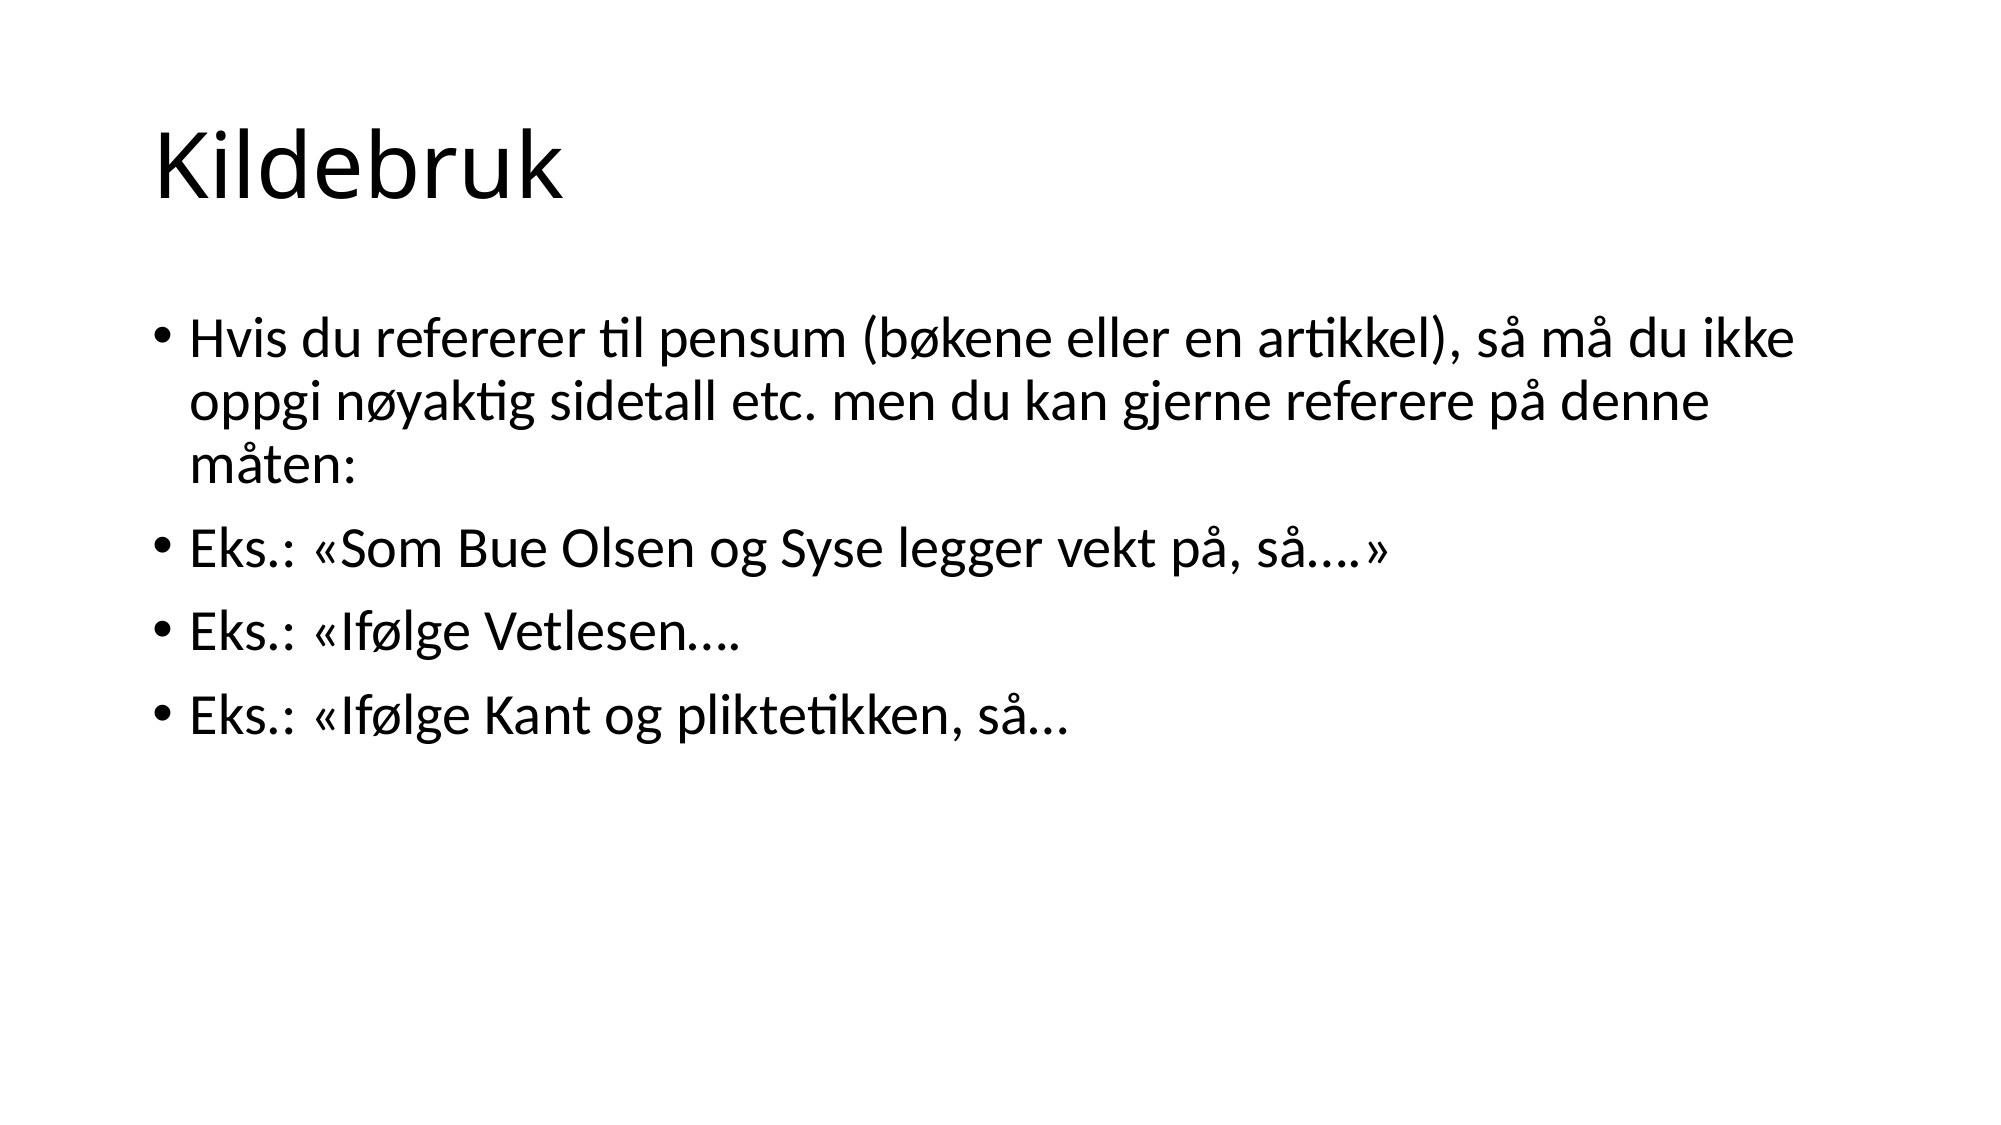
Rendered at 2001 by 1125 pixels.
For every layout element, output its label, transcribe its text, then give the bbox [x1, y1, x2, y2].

title Kildebruk [137, 59, 1863, 278]
list Hvis du refererer til pensum (bøkene eller en artikkel), så må du ikke oppgi nøyaktig sidetall etc. men du kan gjerne referere på denne måten: Eks.: «Som Bue Olsen og Syse legger vekt på, så….» Eks.: «Ifølge Vetlesen…. Eks.: «Ifølge Kant og pliktetikken, så… [137, 299, 1863, 1014]
